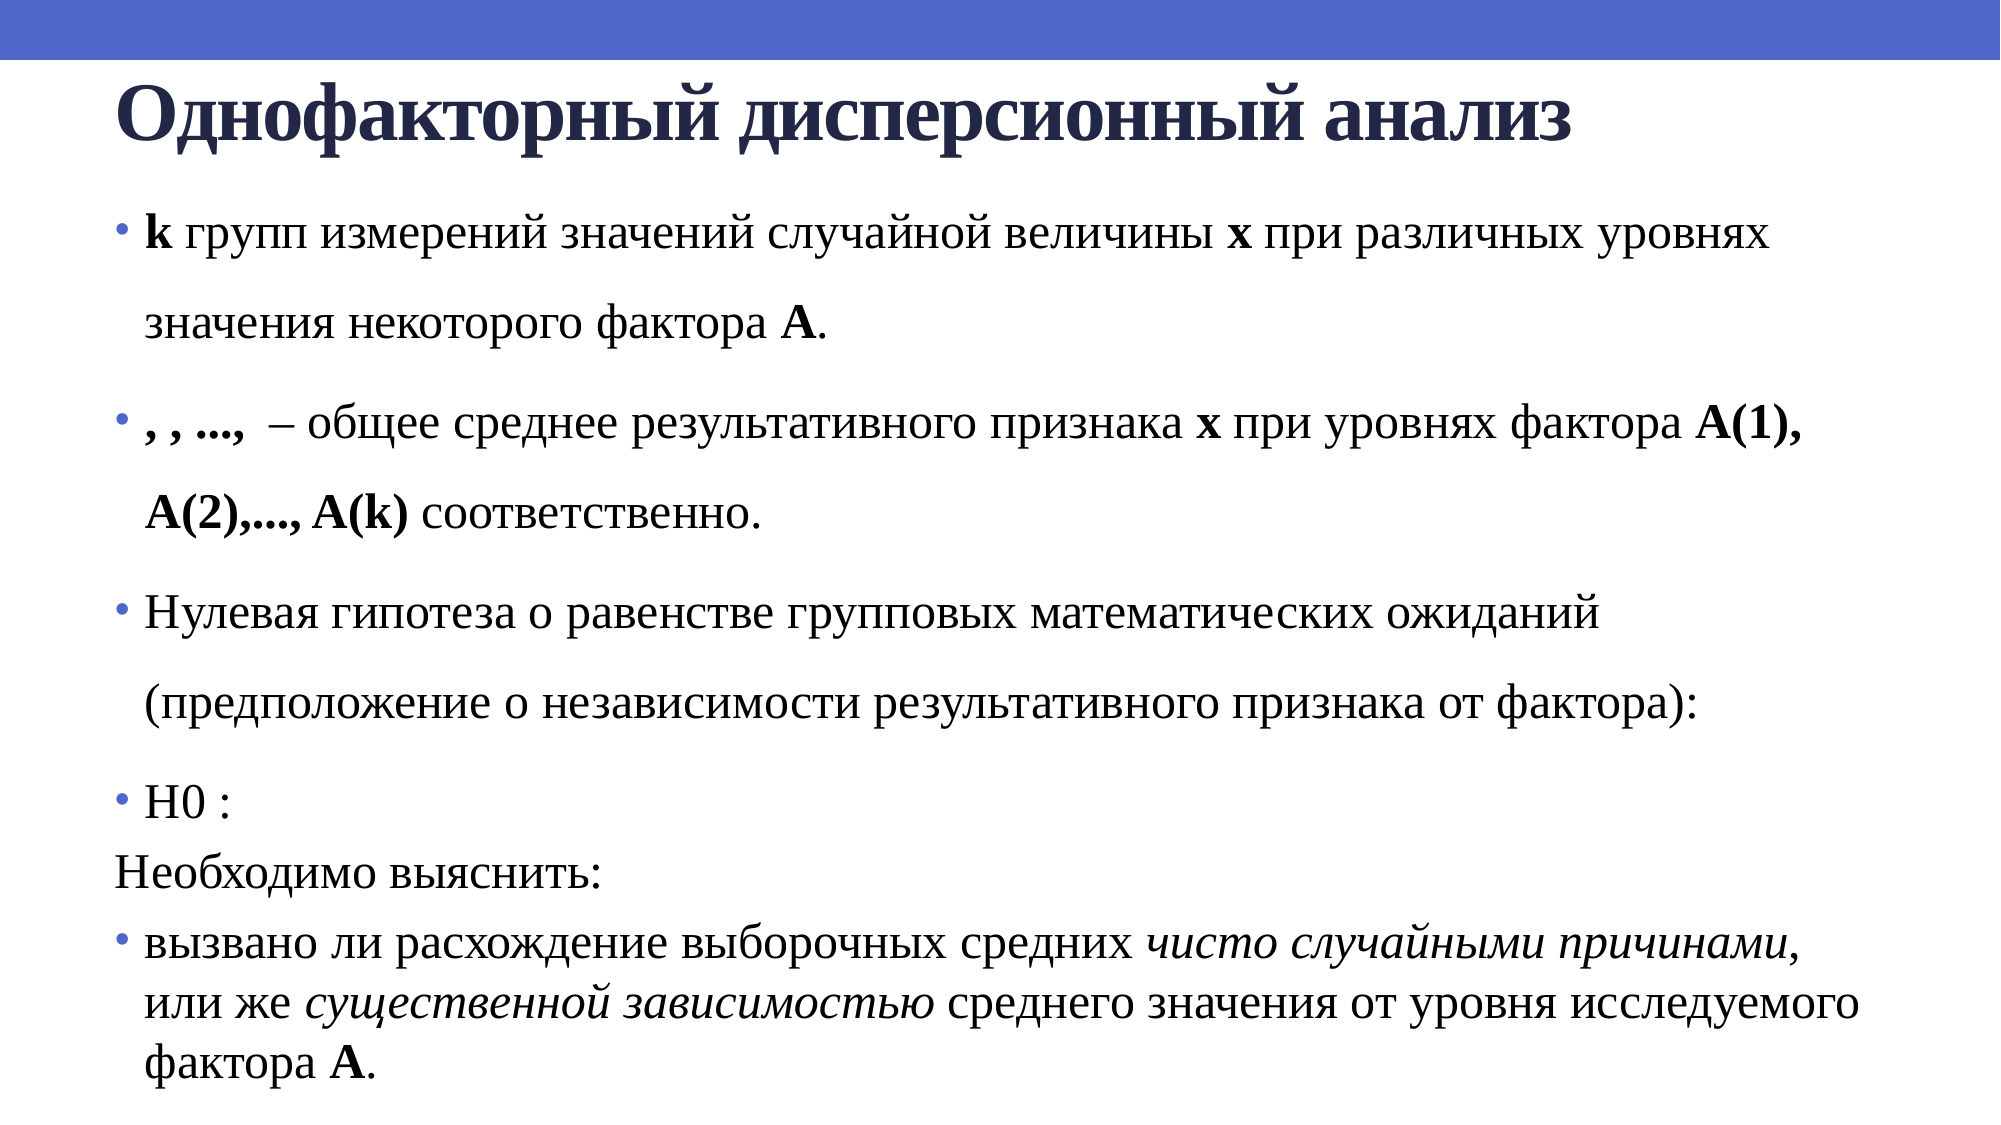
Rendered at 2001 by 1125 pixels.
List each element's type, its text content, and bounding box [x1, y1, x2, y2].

title Однофакторный дисперсионный анализ [99, 26, 1900, 189]
